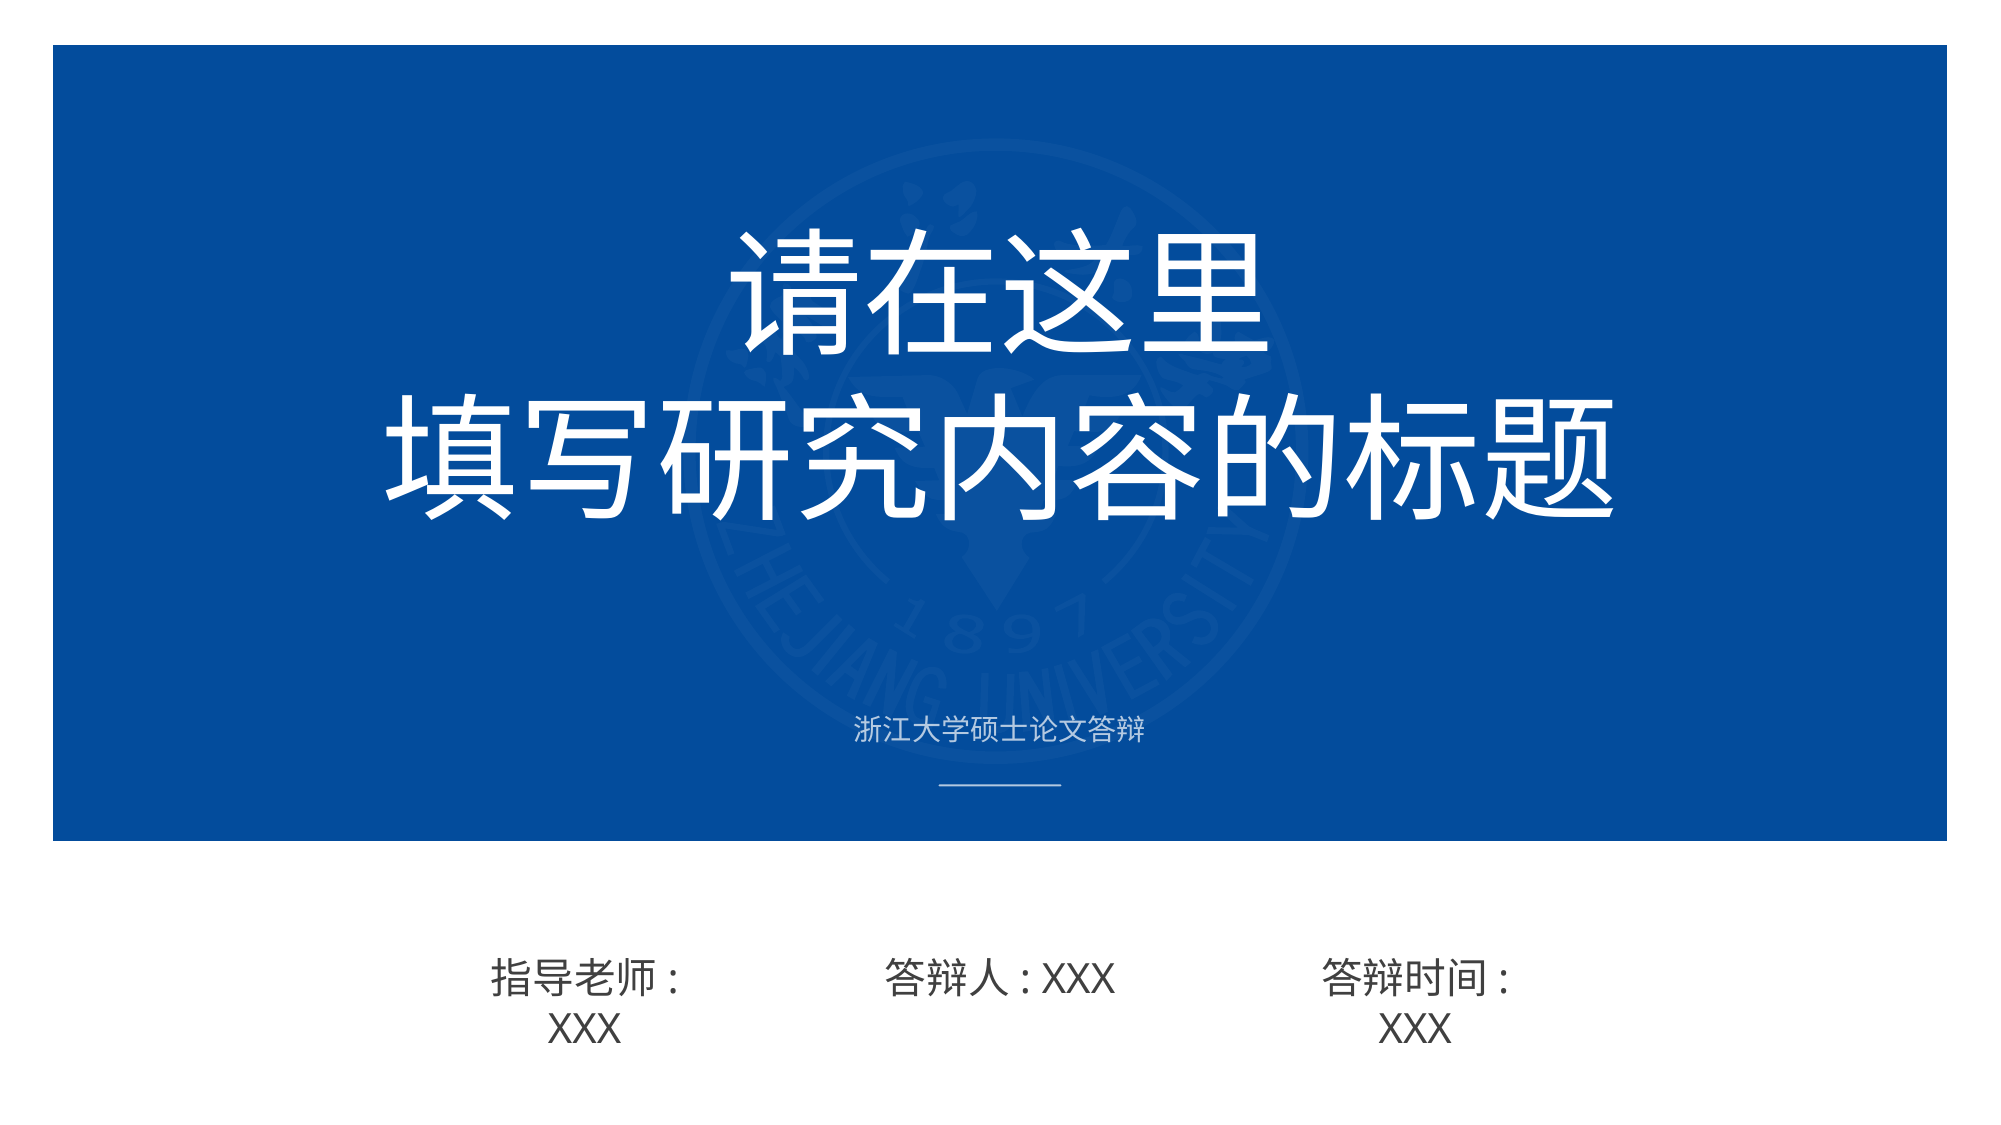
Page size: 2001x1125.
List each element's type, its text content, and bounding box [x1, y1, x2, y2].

text_box [52, 44, 1948, 842]
text_box 请在这里 填写研究内容的标题 [266, 199, 682, 545]
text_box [682, 136, 1311, 767]
text_box 答辩人: XXX [851, 944, 1149, 1010]
text_box 答辩时间: XXX [1266, 944, 1564, 1060]
text_box 指导老师: XXX [436, 944, 734, 1060]
text_box 请在这里 填写研究内容的标题 [1311, 199, 1734, 545]
